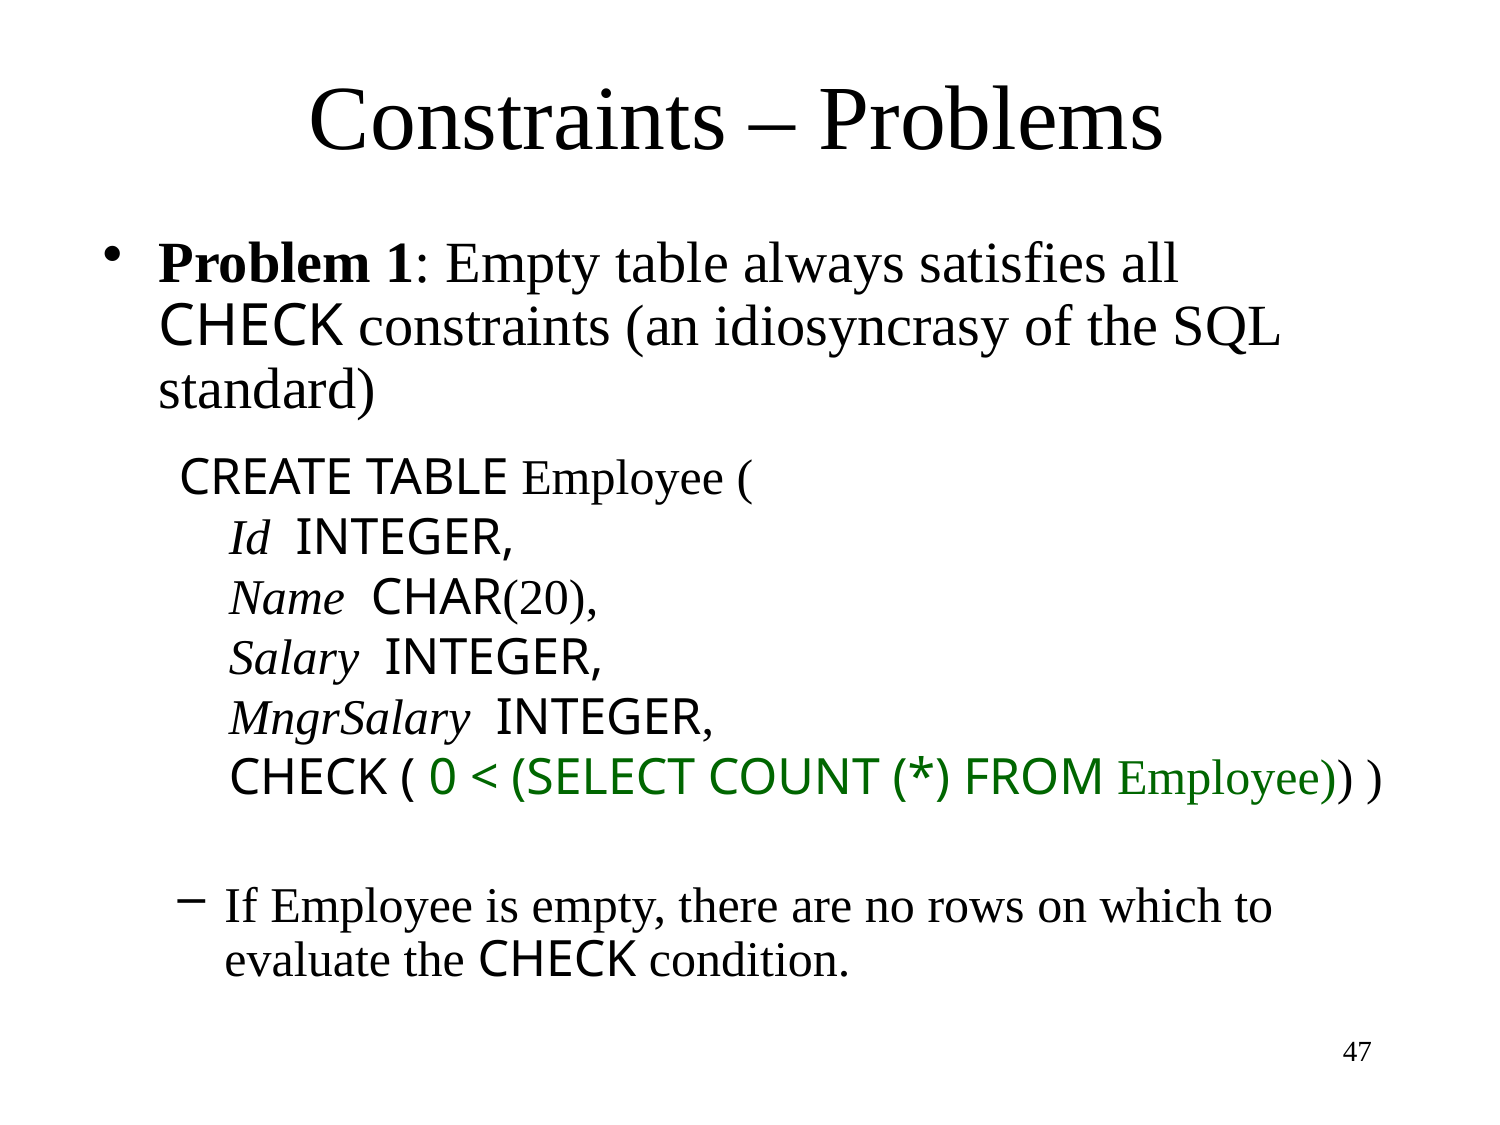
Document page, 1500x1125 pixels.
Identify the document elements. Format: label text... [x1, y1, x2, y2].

title Constraints – Problems [99, 62, 1376, 163]
slide_number 47 [1074, 1024, 1388, 1101]
list Problem 1: Empty table always satisfies all CHECK constraints (an idiosyncrasy of the SQL standard) If Employee is empty, there are no rows on which to evaluate the CHECK condition. [87, 224, 1363, 1026]
text_box CREATE TABLE Employee ( Id INTEGER, Name CHAR(20), Salary INTEGER, MngrSalary INTEGER, CHECK ( 0 < (SELECT COUNT (*) FROM Employee)) ) [164, 437, 1398, 813]
